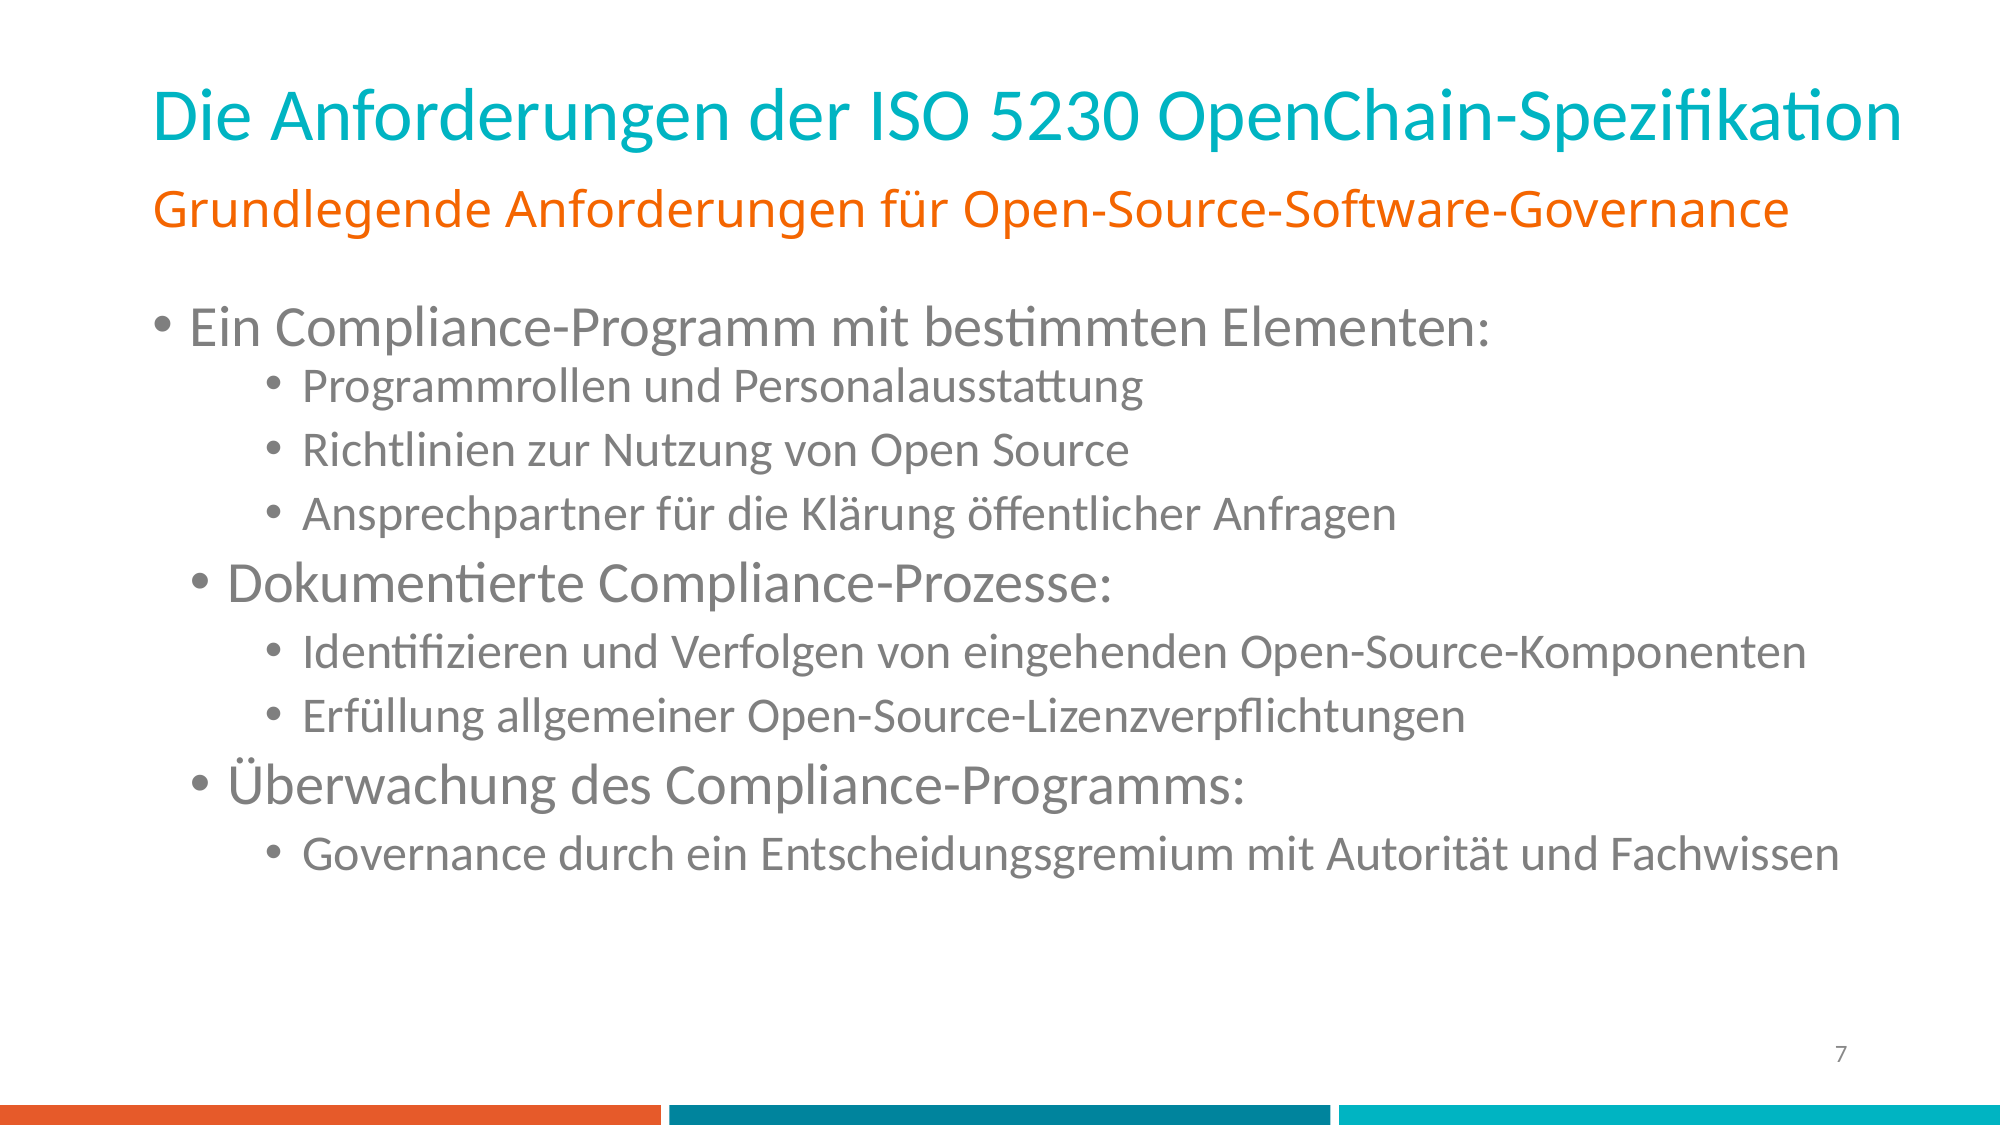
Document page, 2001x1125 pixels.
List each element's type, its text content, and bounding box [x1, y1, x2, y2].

slide_number 7 [1648, 1022, 1863, 1083]
list Ein Compliance-Programm mit bestimmten Elementen: Programmrollen und Personalausstattung Richtlinien zur Nutzung von Open Source Ansprechpartner für die Klärung öffentlicher Anfragen Dokumentierte Compliance-Prozesse: Identifizieren und Verfolgen von eingehenden Open-Source-Komponenten Erfüllung allgemeiner Open-Source-Lizenzverpflichtungen Überwachung des Compliance-Programms: Governance durch ein Entscheidungsgremium mit Autorität und Fachwissen [137, 288, 1863, 917]
title Die Anforderungen der ISO 5230 OpenChain-Spezifikation [137, 59, 1945, 172]
text_box Grundlegende Anforderungen für Open-Source-Software-Governance [137, 155, 1863, 268]
